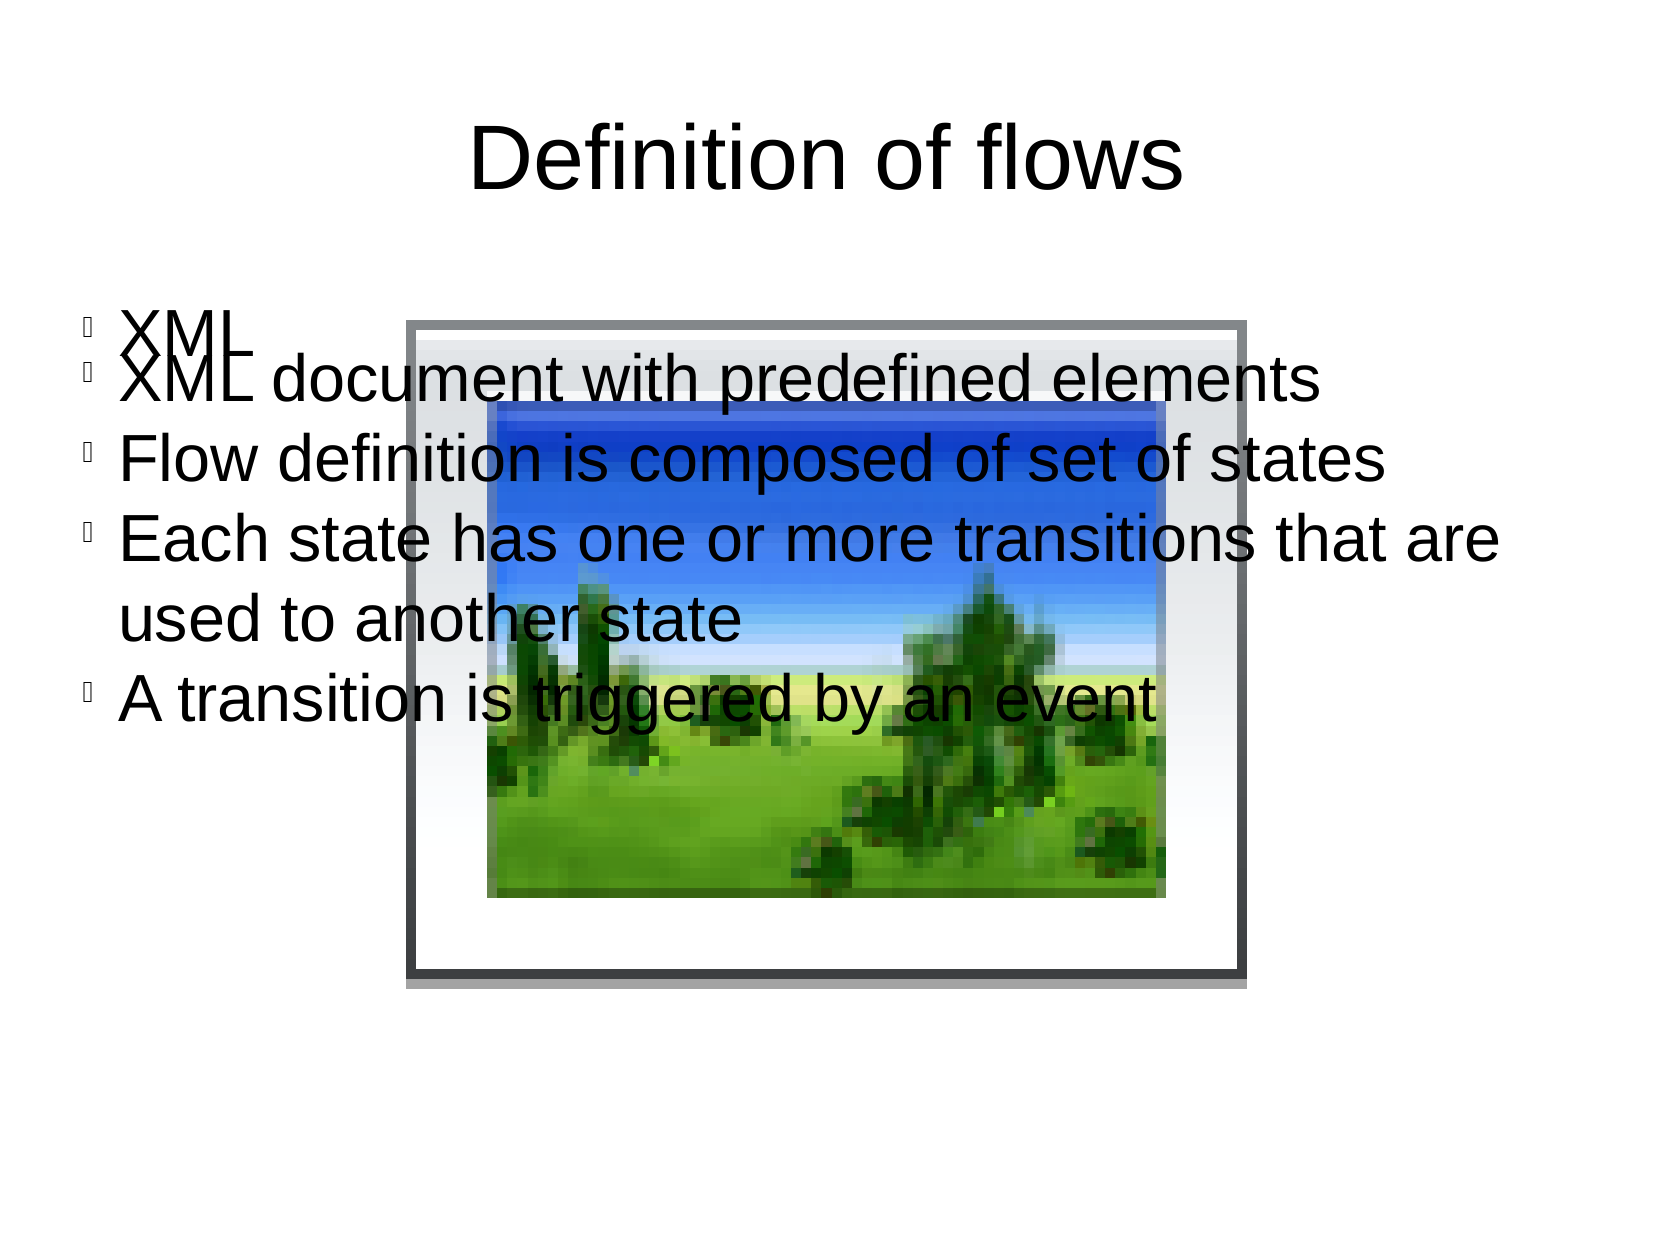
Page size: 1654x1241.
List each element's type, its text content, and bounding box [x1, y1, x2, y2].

text_box XML [82, 290, 1571, 1010]
text_box Definition of flows [82, 49, 1571, 257]
